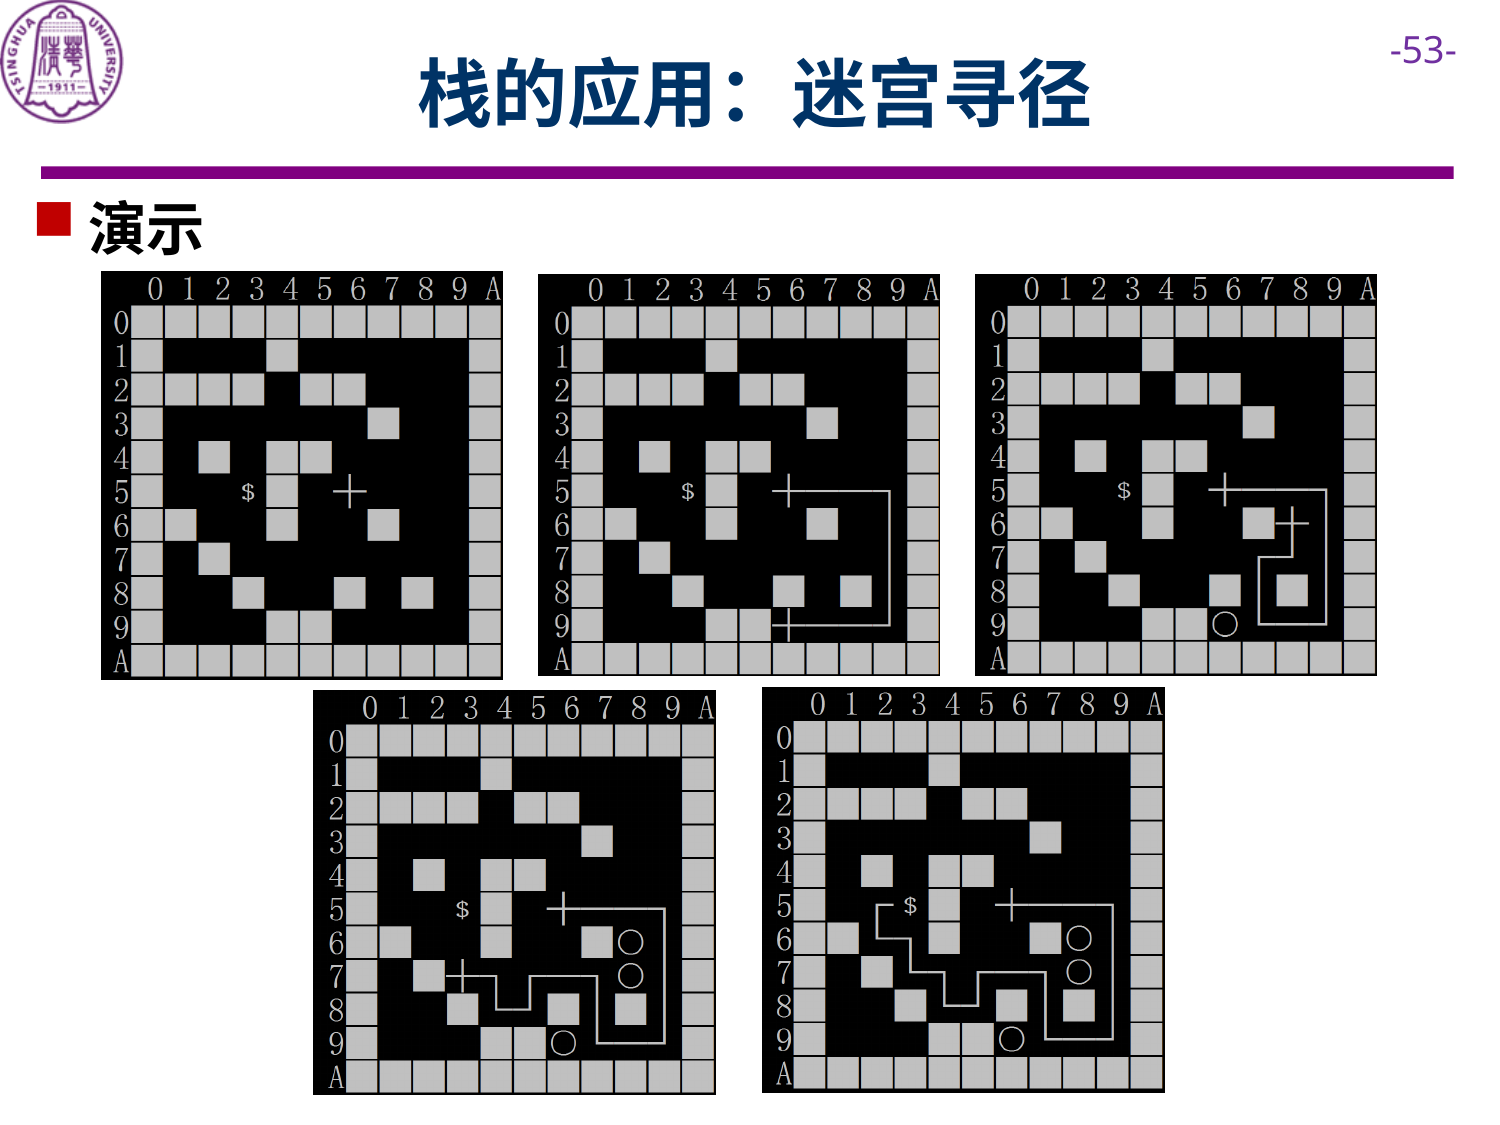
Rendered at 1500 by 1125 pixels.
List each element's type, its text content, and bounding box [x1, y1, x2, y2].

picture [313, 689, 717, 1096]
picture [762, 686, 1165, 1094]
picture [0, 0, 124, 124]
picture [975, 273, 1378, 676]
picture [538, 273, 941, 676]
text_box 栈的应用：迷宫寻径 [132, 39, 1379, 184]
picture [100, 271, 504, 680]
text_box 演示 [17, 184, 1439, 270]
